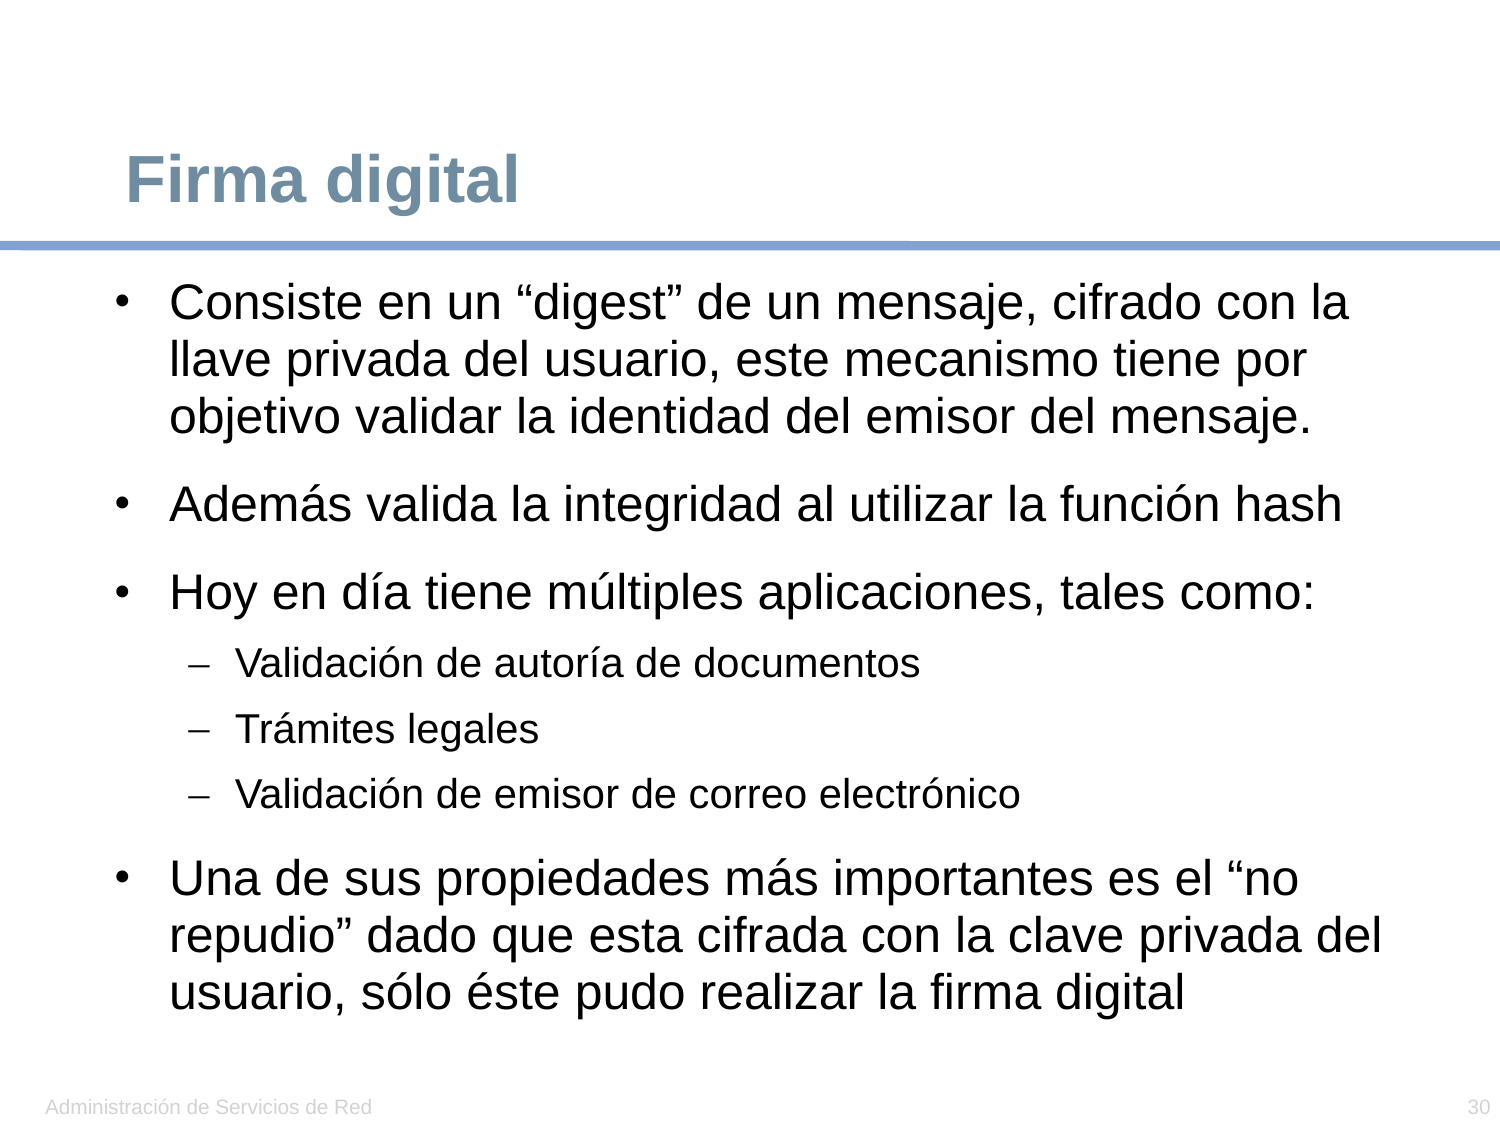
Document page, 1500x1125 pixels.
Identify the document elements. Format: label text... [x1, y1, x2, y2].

list Consiste en un “digest” de un mensaje, cifrado con la llave privada del usuario, este mecanismo tiene por objetivo validar la identidad del emisor del mensaje. Además valida la integridad al utilizar la función hash Hoy en día tiene múltiples aplicaciones, tales como: Validación de autoría de documentos Trámites legales Validación de emisor de correo electrónico Una de sus propiedades más importantes es el “no repudio” dado que esta cifrada con la clave privada del usuario, sólo éste pudo realizar la firma digital [100, 266, 1432, 863]
title Firma digital [111, 66, 1446, 224]
